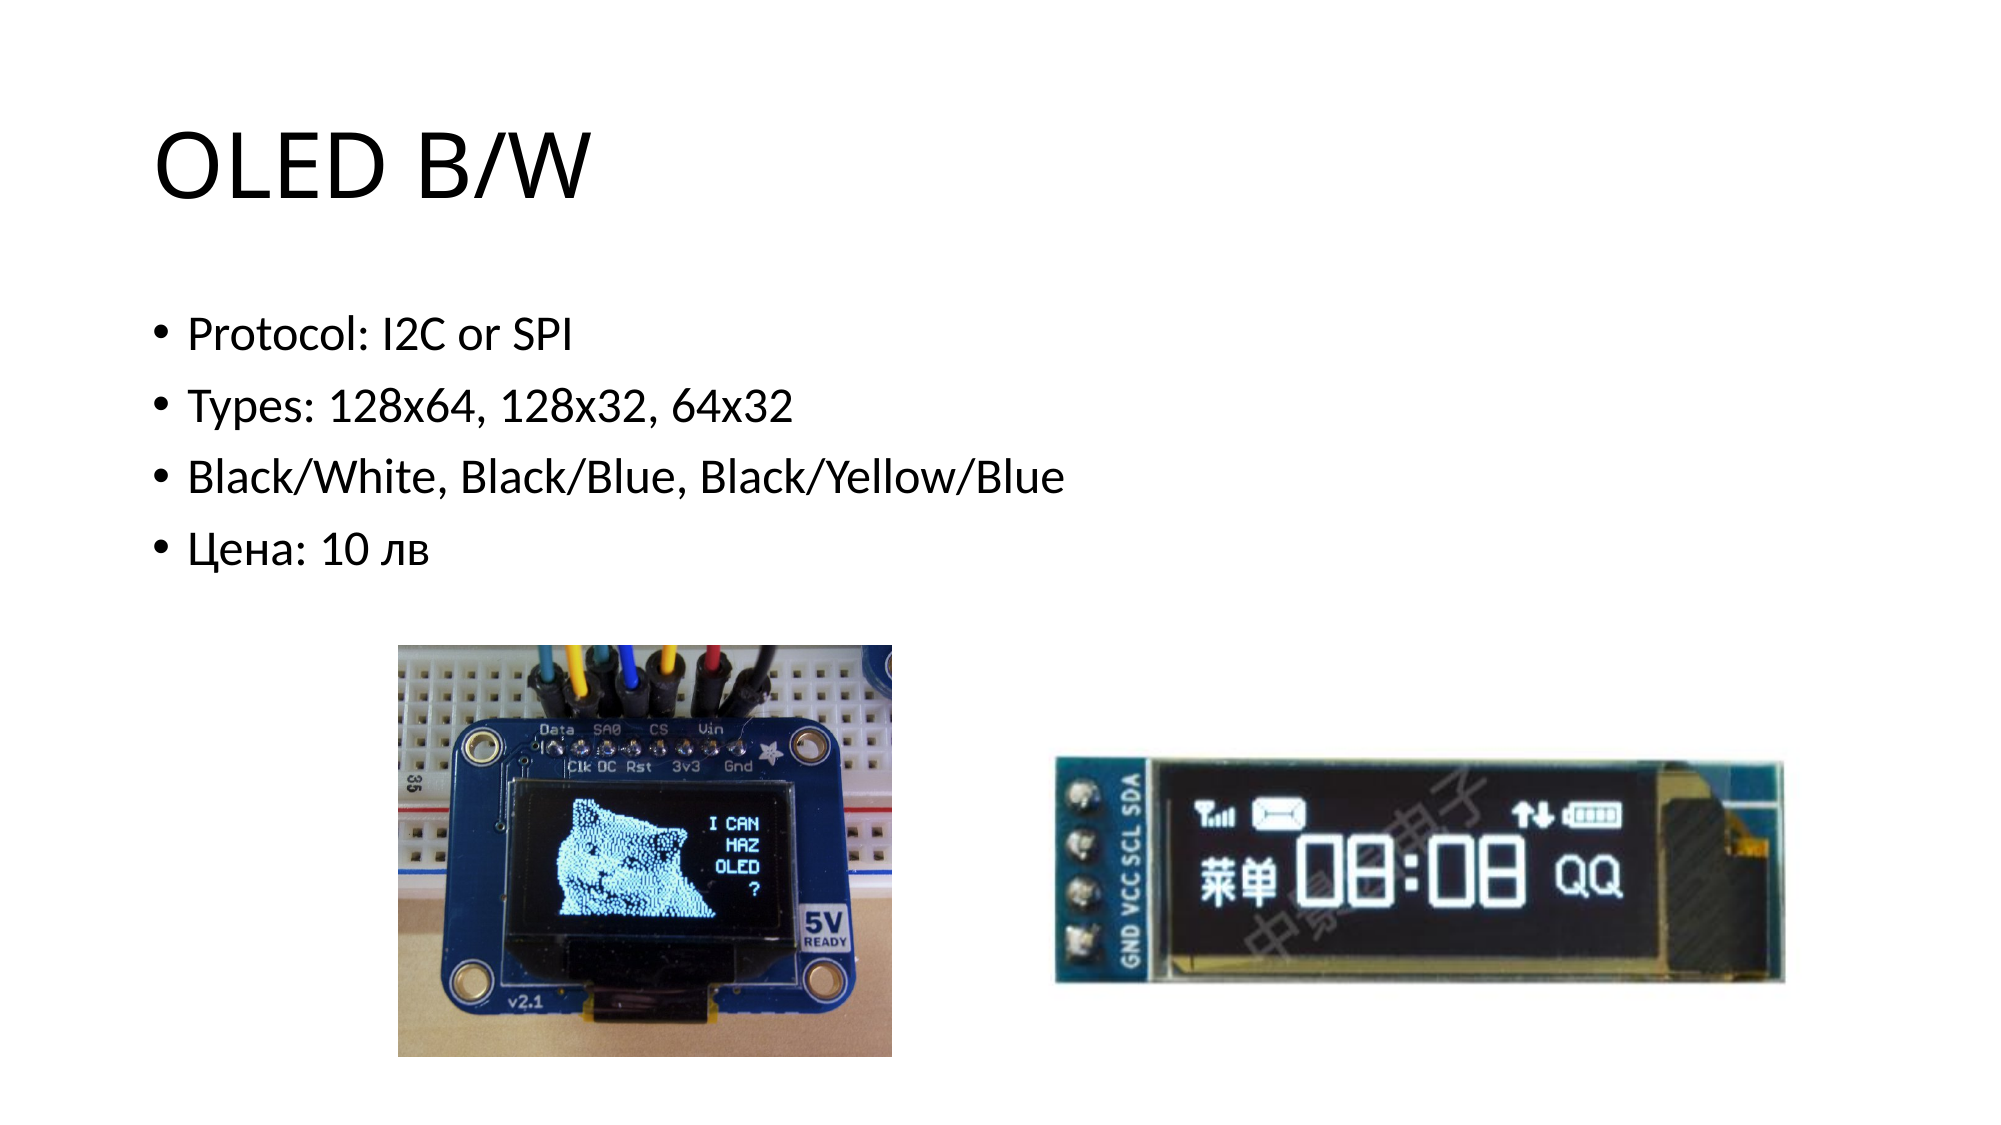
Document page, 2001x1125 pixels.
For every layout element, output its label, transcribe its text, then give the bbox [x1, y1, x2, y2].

list Protocol: I2C or SPI Types: 128x64, 128x32, 64x32 Black/White, Black/Blue, Black/Yellow/Blue Цена: 10 лв [137, 299, 1863, 585]
title OLED B/W [137, 59, 1863, 278]
picture [398, 645, 892, 1057]
picture [999, 423, 1839, 1125]
